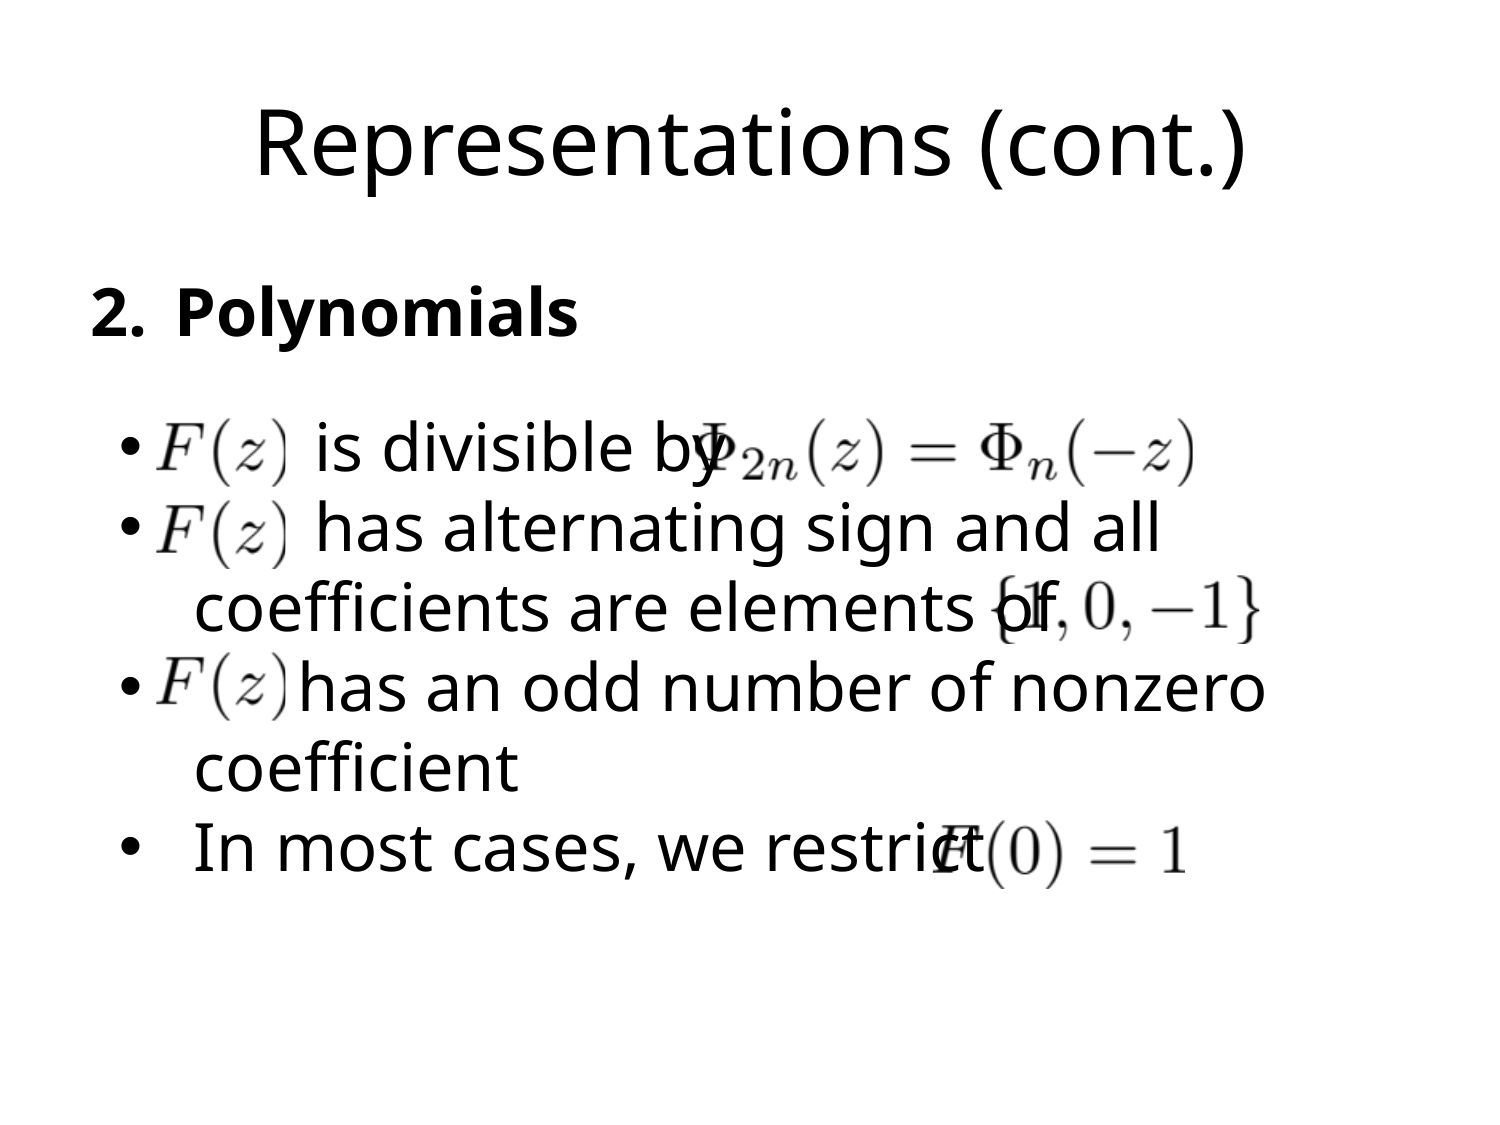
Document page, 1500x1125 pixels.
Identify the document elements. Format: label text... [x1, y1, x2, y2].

title Representations (cont.) [75, 45, 1425, 233]
picture [155, 417, 286, 487]
picture [932, 819, 1186, 889]
picture [694, 417, 1193, 487]
picture [155, 499, 286, 569]
picture [155, 650, 286, 721]
list Polynomials [75, 262, 1425, 1005]
picture [990, 574, 1260, 644]
text_box is divisible by has alternating sign and all coefficients are elements of has an odd number of nonzero coefficient In most cases, we restrict [104, 397, 1384, 893]
